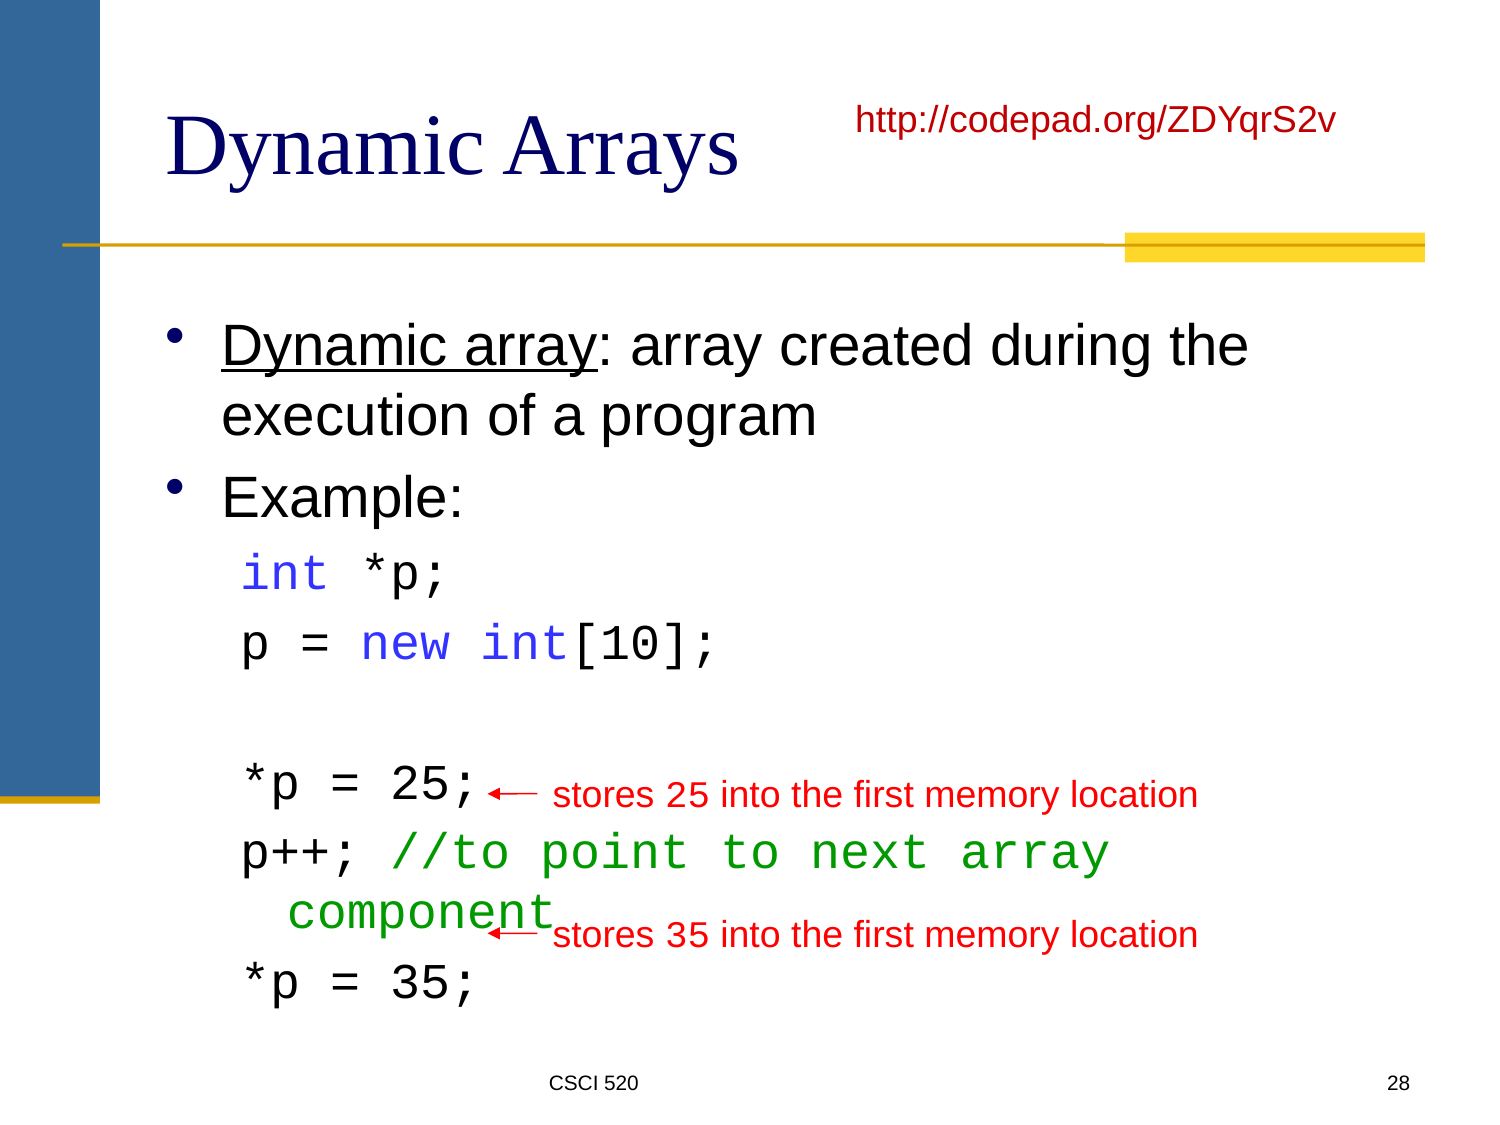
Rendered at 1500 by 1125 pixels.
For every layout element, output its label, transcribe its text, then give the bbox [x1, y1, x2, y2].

text_box http://codepad.org/ZDYqrS2v [840, 87, 1352, 148]
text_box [487, 762, 1215, 963]
list Dynamic array: array created during the execution of a program Example: int *p; p = new int[10]; *p = 25; p++; //to point to next array component *p = 35; [149, 299, 1426, 1063]
slide_number 28 [1112, 1063, 1426, 1101]
title Dynamic Arrays [149, 45, 1426, 234]
footer CSCI 520 [149, 1063, 1038, 1101]
